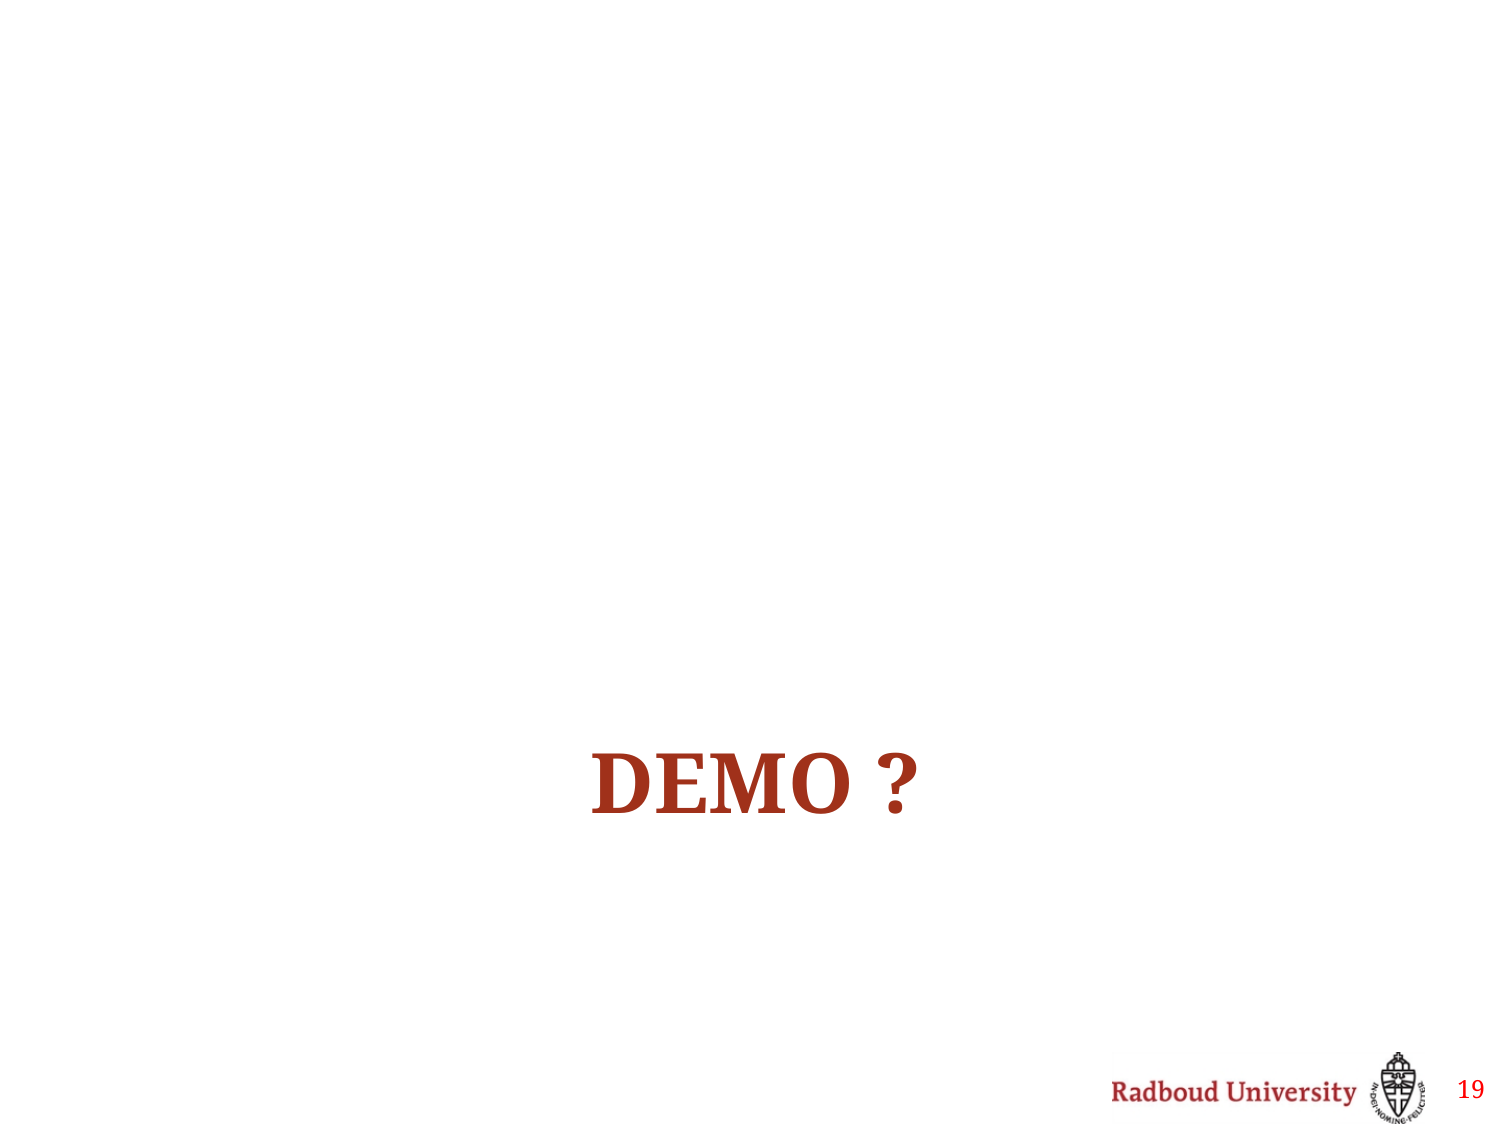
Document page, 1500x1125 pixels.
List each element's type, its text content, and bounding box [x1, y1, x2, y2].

picture [1112, 1052, 1425, 1124]
title demo ? [118, 722, 1394, 947]
slide_number 19 [1433, 1060, 1500, 1121]
